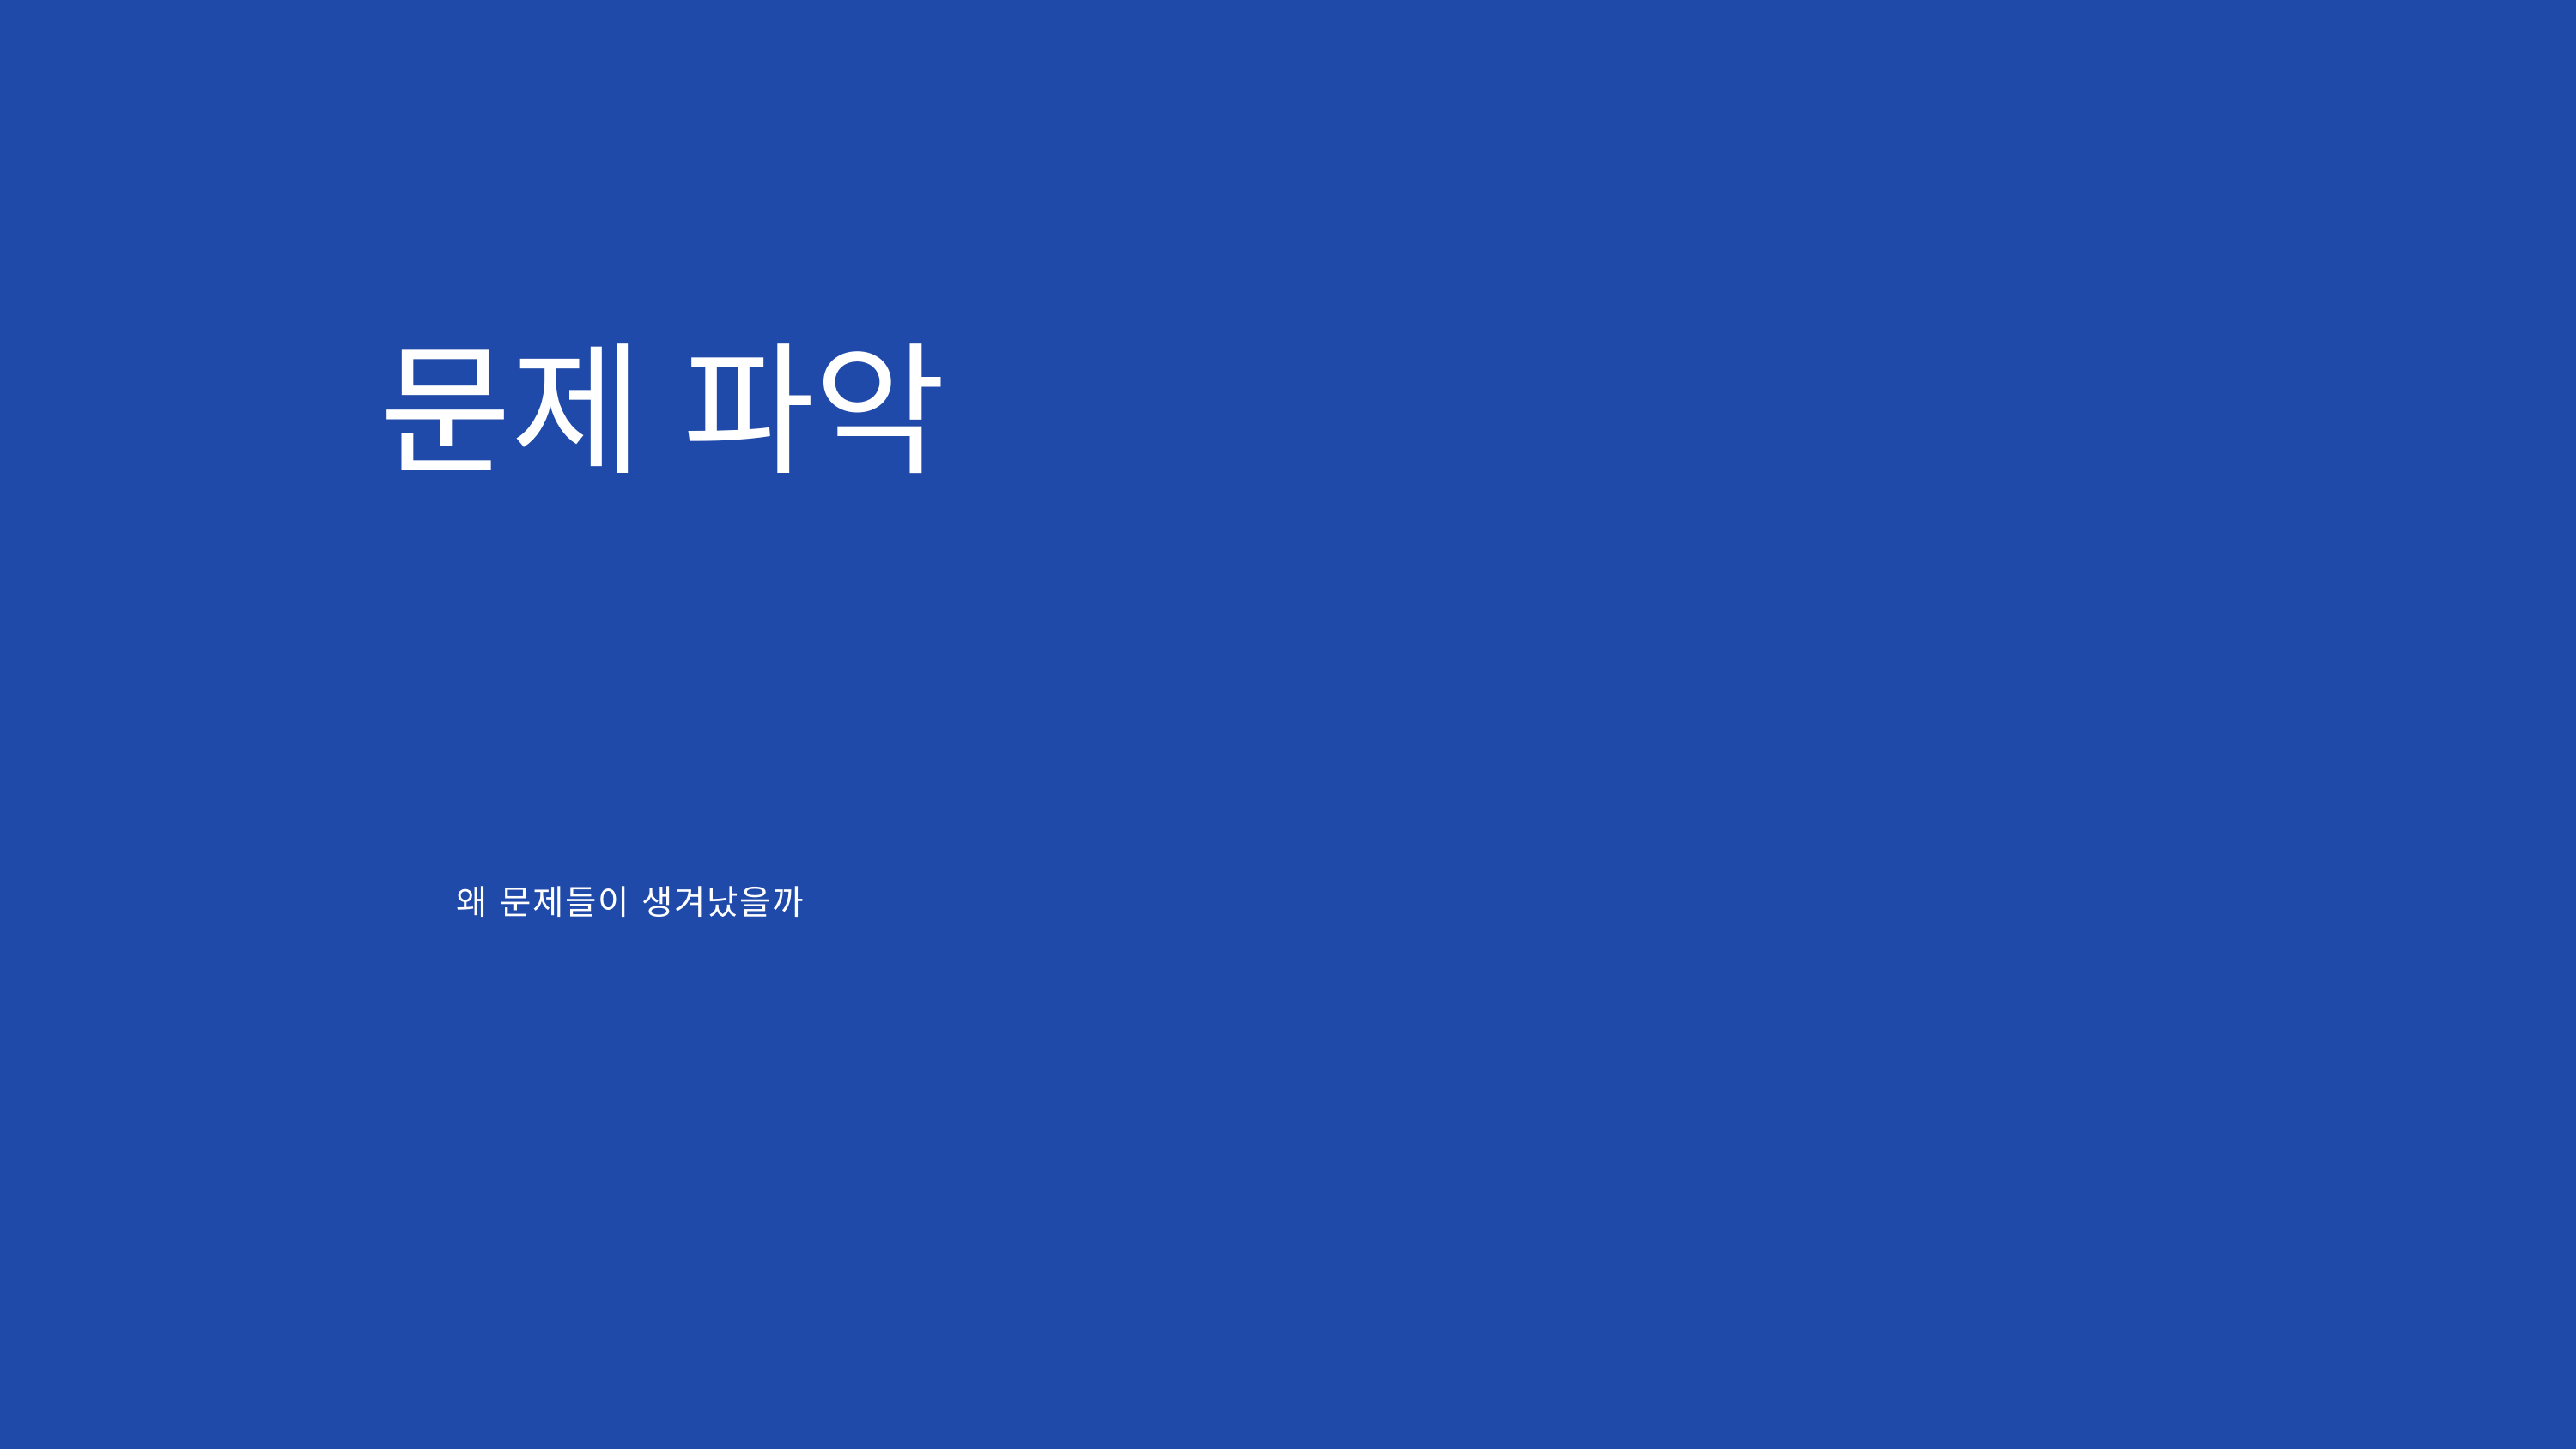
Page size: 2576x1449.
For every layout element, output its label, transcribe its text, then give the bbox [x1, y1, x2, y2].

text_box 왜 문제들이 생겨났을까 [236, 874, 1024, 922]
text_box 문제 파악 [295, 290, 965, 401]
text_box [210, 402, 999, 494]
